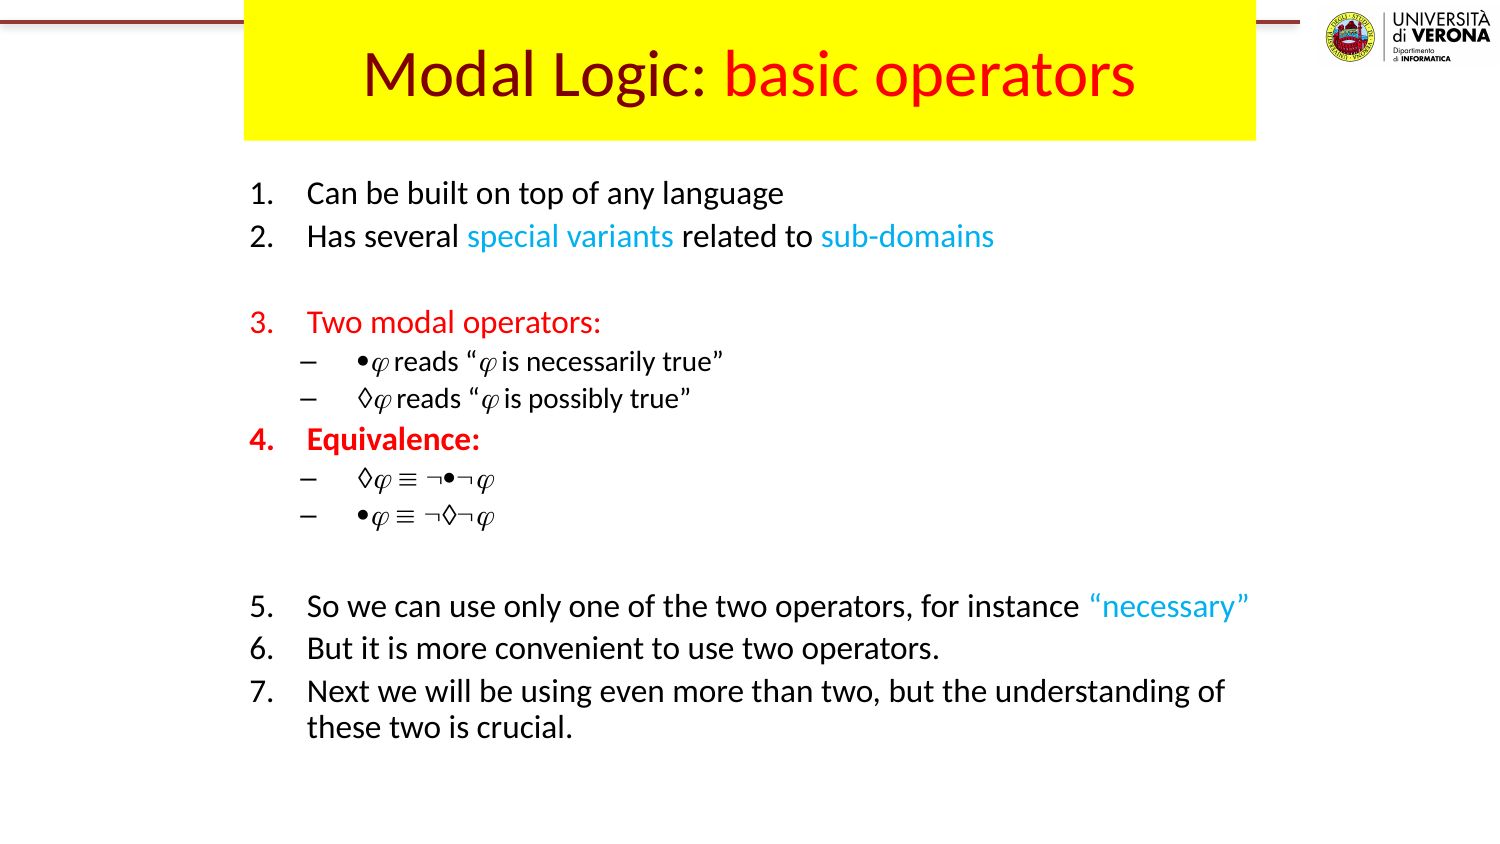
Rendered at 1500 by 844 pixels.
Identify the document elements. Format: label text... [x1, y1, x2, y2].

title Modal Logic: basic operators [243, 0, 1257, 141]
picture [1318, 3, 1500, 68]
list Can be built on top of any language Has several special variants related to sub-domains Two modal operators:  reads “ is necessarily true”  reads “ is possibly true” Equivalence:       So we can use only one of the two operators, for instance “necessary” But it is more convenient to use two operators. Next we will be using even more than two, but the understanding of these two is crucial. [234, 168, 1275, 797]
